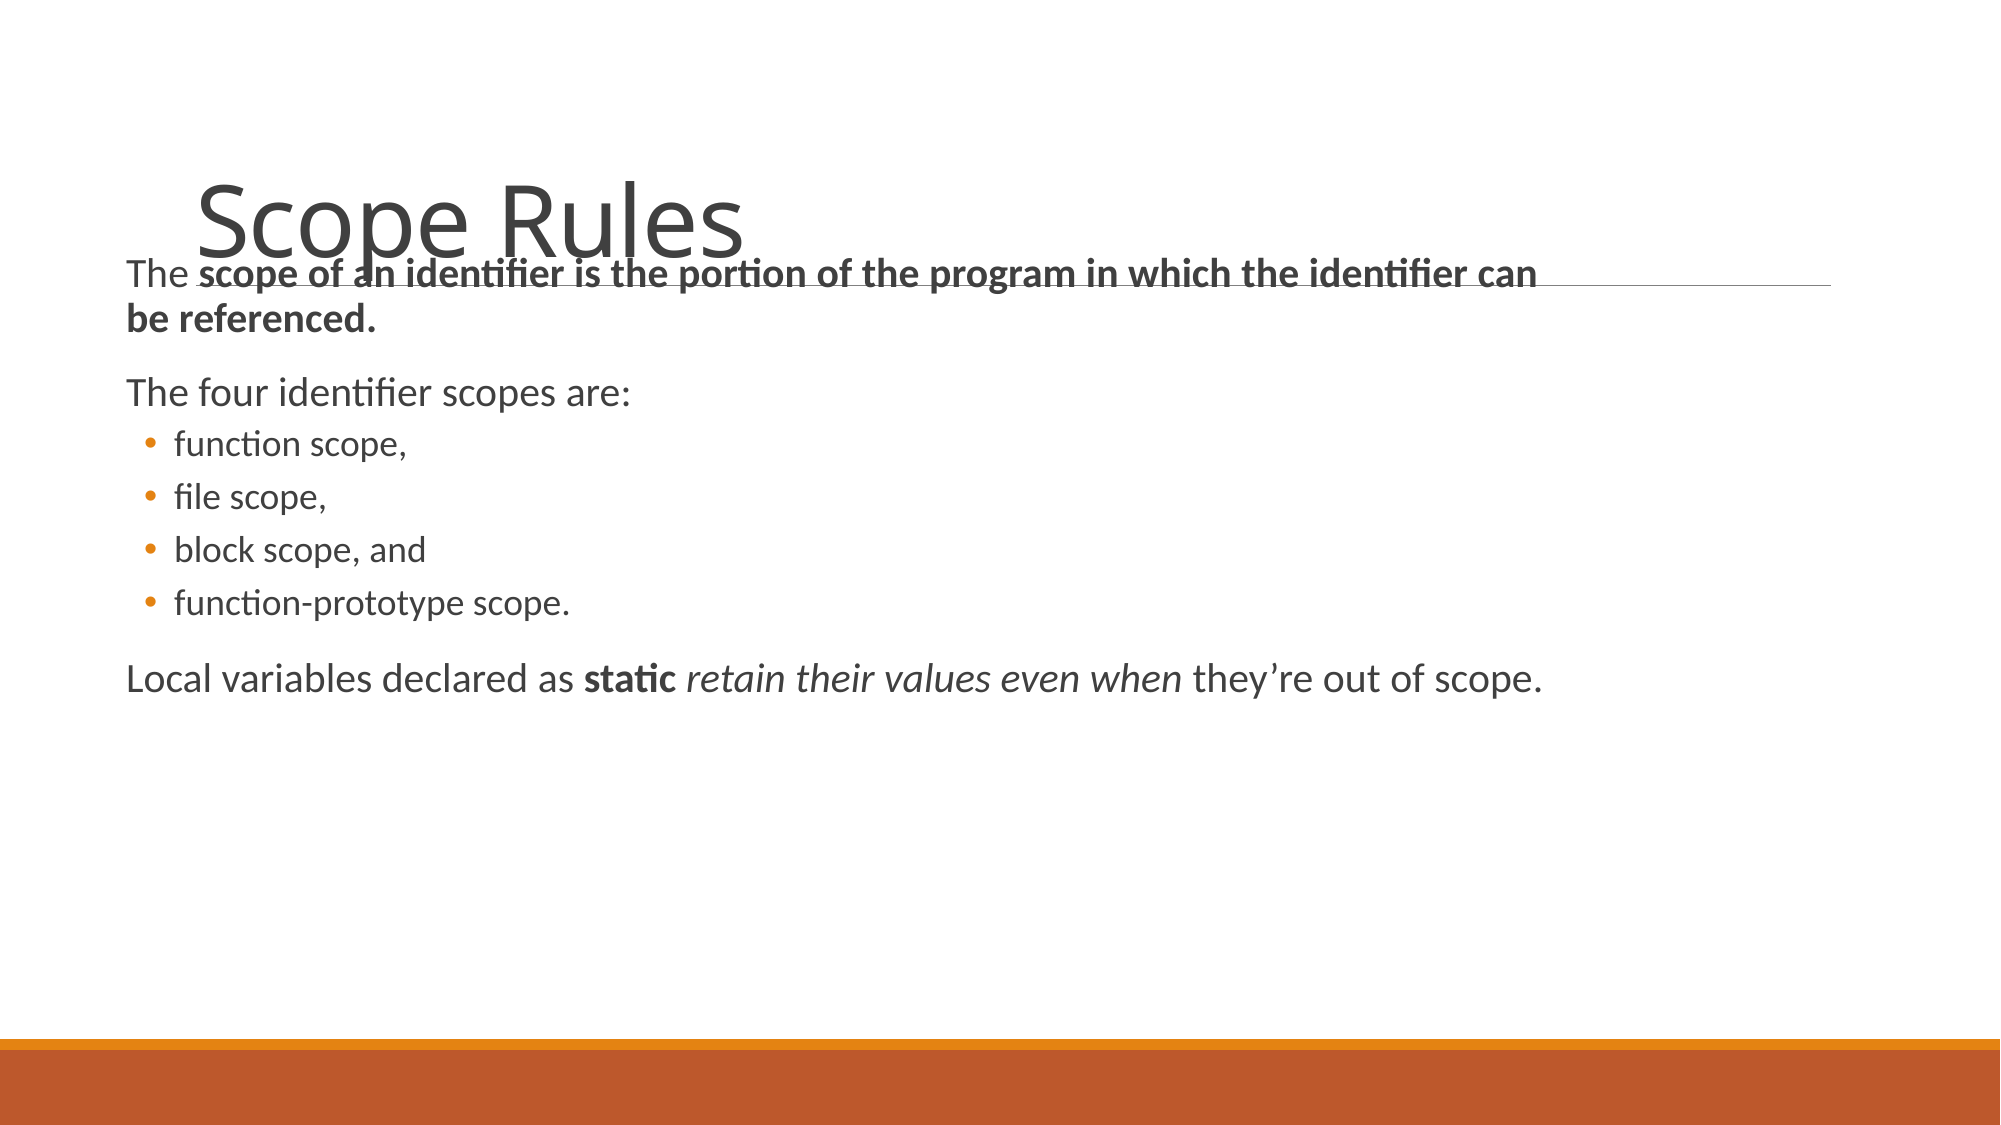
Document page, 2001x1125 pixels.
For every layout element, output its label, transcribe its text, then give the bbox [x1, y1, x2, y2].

list The scope of an identifier is the portion of the program in which the identifier can be referenced. The four identifier scopes are: function scope, file scope, block scope, and function-prototype scope. Local variables declared as static retain their values even when they’re out of scope. [111, 244, 1583, 881]
title Scope Rules [180, 47, 1830, 285]
